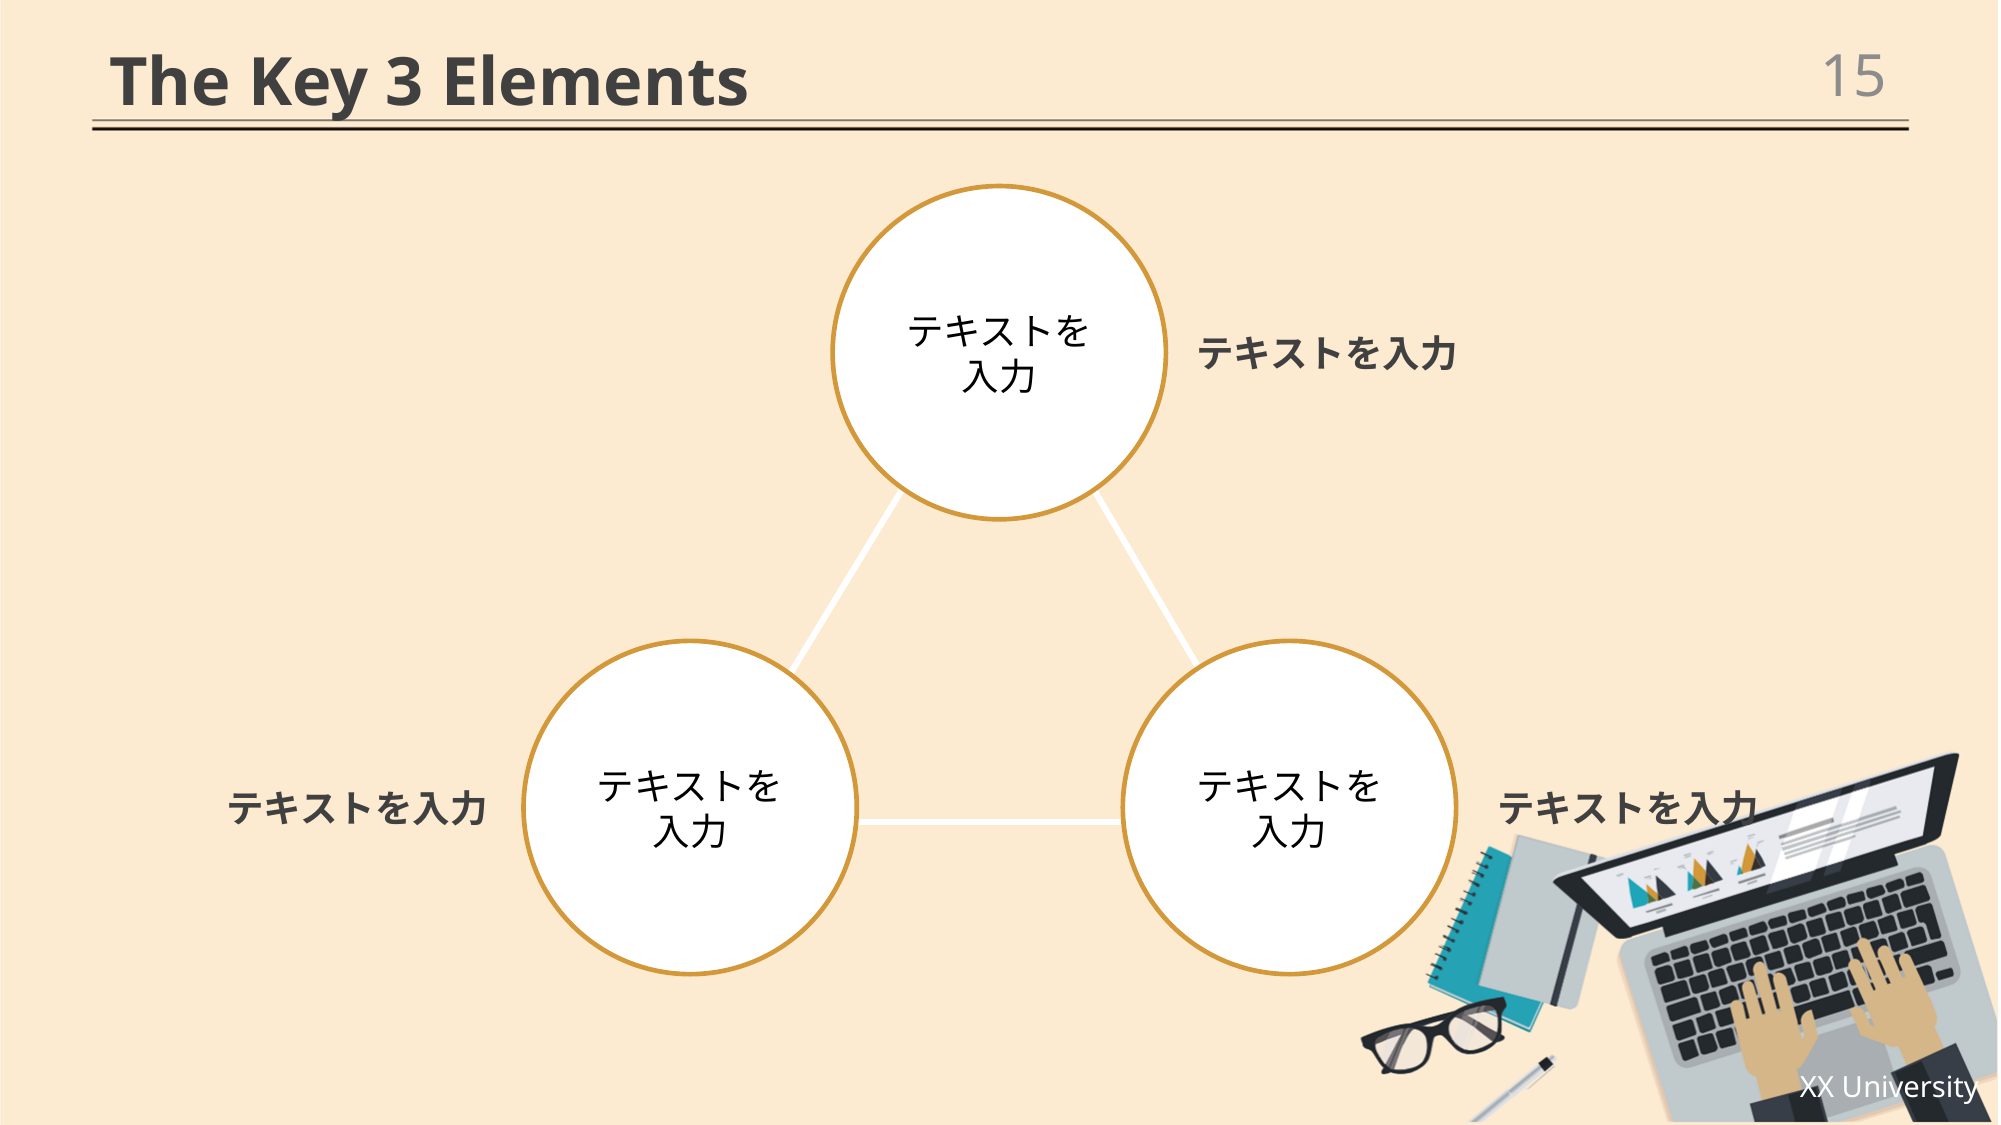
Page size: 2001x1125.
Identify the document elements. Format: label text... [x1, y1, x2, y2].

text_box テキストを入力 [1482, 777, 1774, 837]
text_box テキストを入力 [211, 777, 503, 837]
picture [0, 0, 1998, 1125]
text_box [699, 329, 999, 821]
slide_number 15 [1451, 47, 1902, 108]
text_box The Key 3 Elements [94, 31, 782, 127]
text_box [999, 328, 1291, 824]
text_box XX University [1785, 1061, 1994, 1112]
text_box テキストを 入力 [522, 639, 858, 976]
text_box テキストを 入力 [1122, 639, 1458, 976]
text_box テキストを入力 [1181, 322, 1473, 383]
text_box テキストを 入力 [833, 184, 1166, 329]
